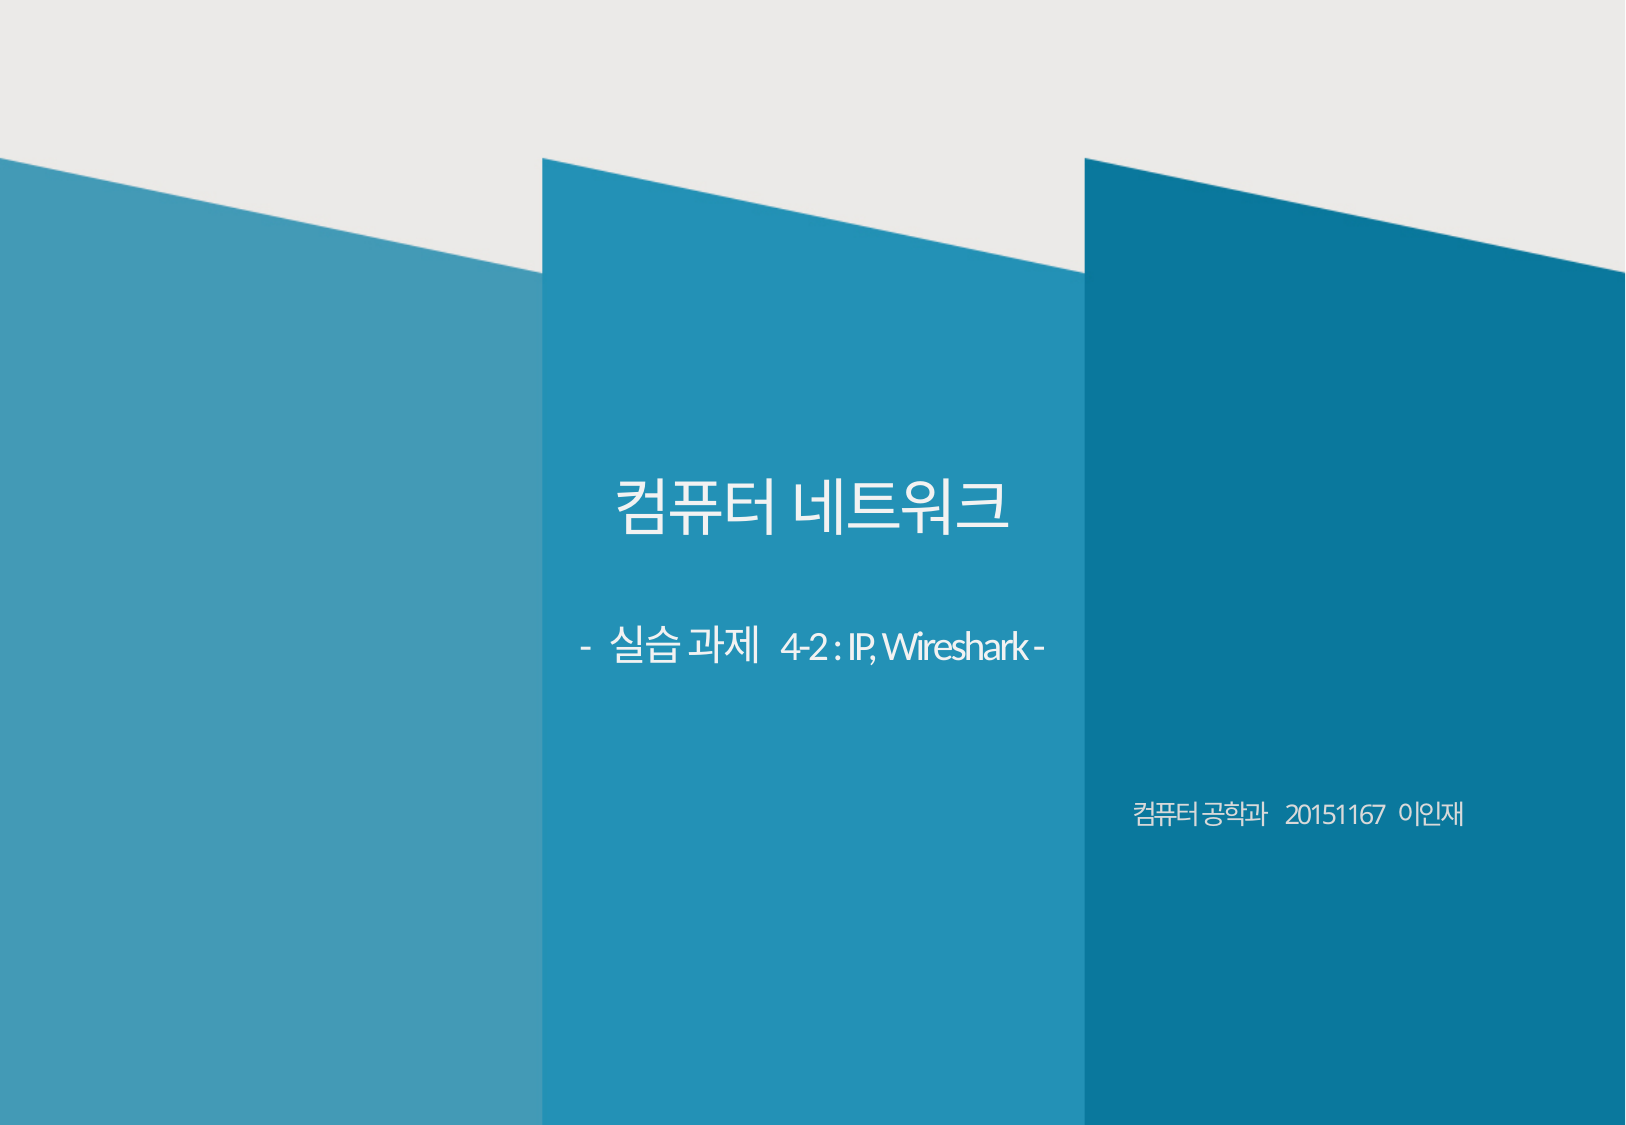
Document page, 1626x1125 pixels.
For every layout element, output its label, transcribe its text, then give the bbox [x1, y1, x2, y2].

picture [0, 0, 1626, 1125]
text_box 컴퓨터 네트워크 - 실습 과제 4-2 : IP, Wireshark - [564, 461, 1061, 676]
text_box 컴퓨터 공학과 20151167 이인재 [972, 789, 1625, 870]
